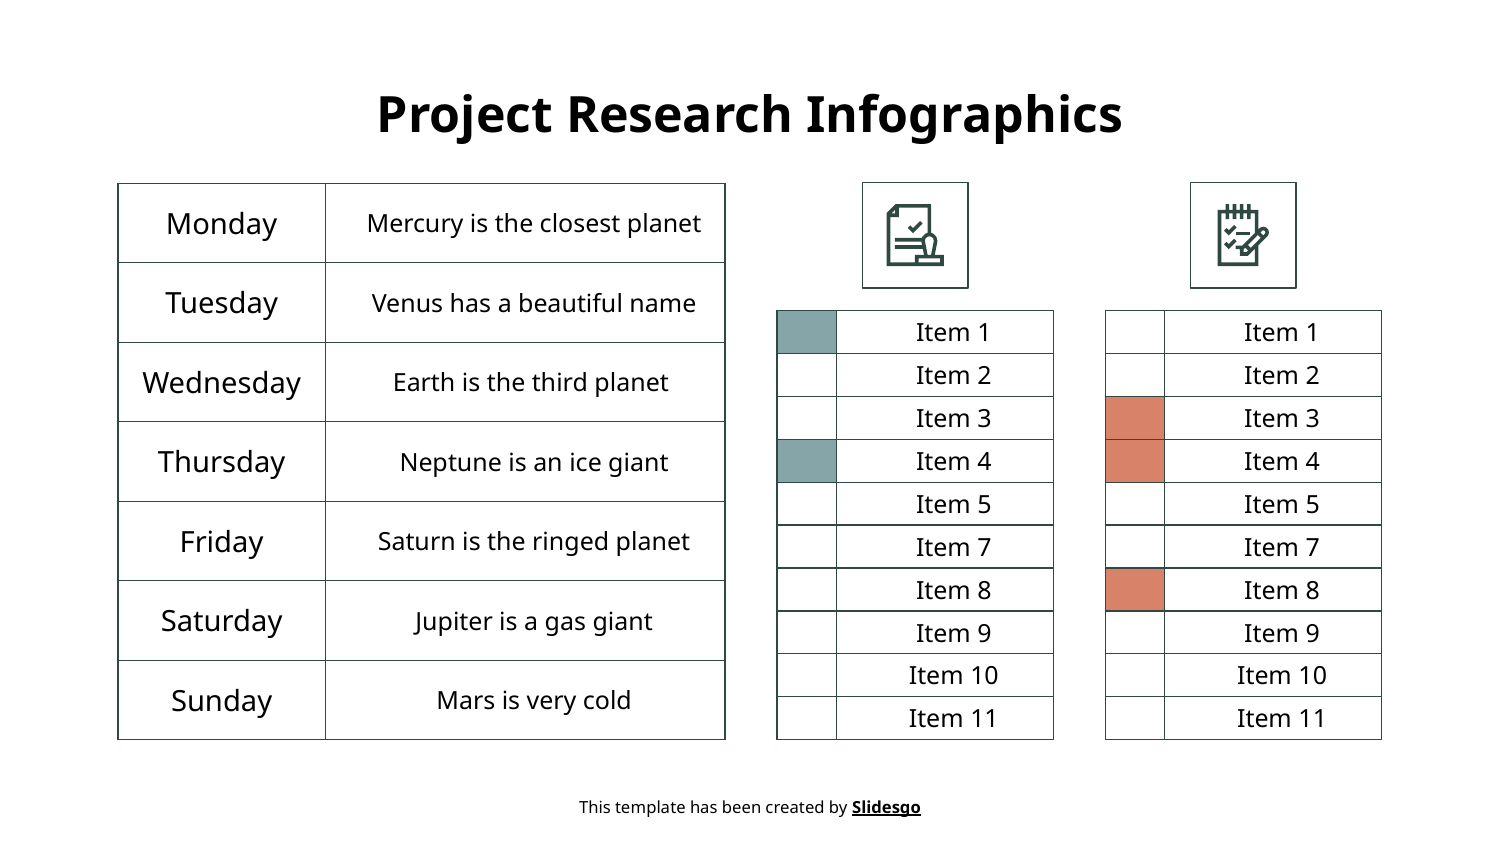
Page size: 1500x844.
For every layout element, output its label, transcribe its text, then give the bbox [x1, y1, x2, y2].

table_cell Item 5 [1165, 483, 1381, 524]
table_cell [778, 483, 836, 524]
table_cell Item 11 [837, 697, 1053, 739]
table_cell Item 3 [1165, 397, 1381, 439]
table_header [1106, 311, 1164, 353]
table_cell [1106, 612, 1164, 653]
table_cell Neptune is an ice giant [326, 422, 724, 501]
table_cell Earth is the third planet [326, 343, 724, 421]
table_cell [778, 526, 836, 567]
table_cell Item 8 [837, 569, 1053, 610]
table_cell Item 7 [1165, 526, 1381, 567]
table_cell Item 7 [837, 526, 1053, 567]
table_cell [778, 354, 836, 396]
table_cell Saturn is the ringed planet [326, 502, 724, 580]
table_cell Item 10 [1165, 654, 1381, 696]
table_header [778, 311, 836, 353]
table_cell [778, 397, 836, 439]
table_cell Venus has a beautiful name [326, 263, 724, 342]
table_header Item 1 [1165, 311, 1381, 353]
table_cell Item 2 [1165, 354, 1381, 396]
text_box [1190, 182, 1297, 288]
table_cell Item 9 [1165, 612, 1381, 653]
table_cell Item 4 [1165, 440, 1381, 482]
table_cell [778, 440, 836, 482]
table_cell Thursday [119, 422, 325, 501]
table_cell [1106, 483, 1164, 524]
table_cell Mars is very cold [326, 661, 724, 739]
table_cell Item 5 [837, 483, 1053, 524]
table_cell Item 11 [1165, 697, 1381, 739]
table_cell Item 3 [837, 397, 1053, 439]
table_header Monday [119, 184, 325, 262]
table_cell Item 8 [1165, 569, 1381, 610]
table_cell [1106, 354, 1164, 396]
table_cell Saturday [119, 581, 325, 660]
table_cell Item 4 [837, 440, 1053, 482]
table_cell [1106, 397, 1164, 439]
table_cell [1106, 440, 1164, 482]
table_cell [1106, 654, 1164, 696]
table_cell Wednesday [119, 343, 325, 421]
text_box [886, 203, 945, 267]
table_cell Item 9 [837, 612, 1053, 653]
table_cell [778, 612, 836, 653]
table_cell Friday [119, 502, 325, 580]
text_box [862, 182, 968, 288]
table_cell [778, 654, 836, 696]
table_cell Jupiter is a gas giant [326, 581, 724, 660]
table_cell [778, 569, 836, 610]
table_cell Sunday [119, 661, 325, 739]
table_cell Item 2 [837, 354, 1053, 396]
table_header Item 1 [837, 311, 1053, 353]
table_cell [1106, 697, 1164, 739]
table_cell [1106, 569, 1164, 610]
title Project Research Infographics [74, 67, 1426, 160]
table_cell Item 10 [837, 654, 1053, 696]
table_header Mercury is the closest planet [326, 184, 724, 262]
table_cell [1106, 526, 1164, 567]
table_cell [778, 697, 836, 739]
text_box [1217, 203, 1270, 267]
table_cell Tuesday [119, 263, 325, 342]
text_box This template has been created by Slidesgo [503, 794, 996, 822]
